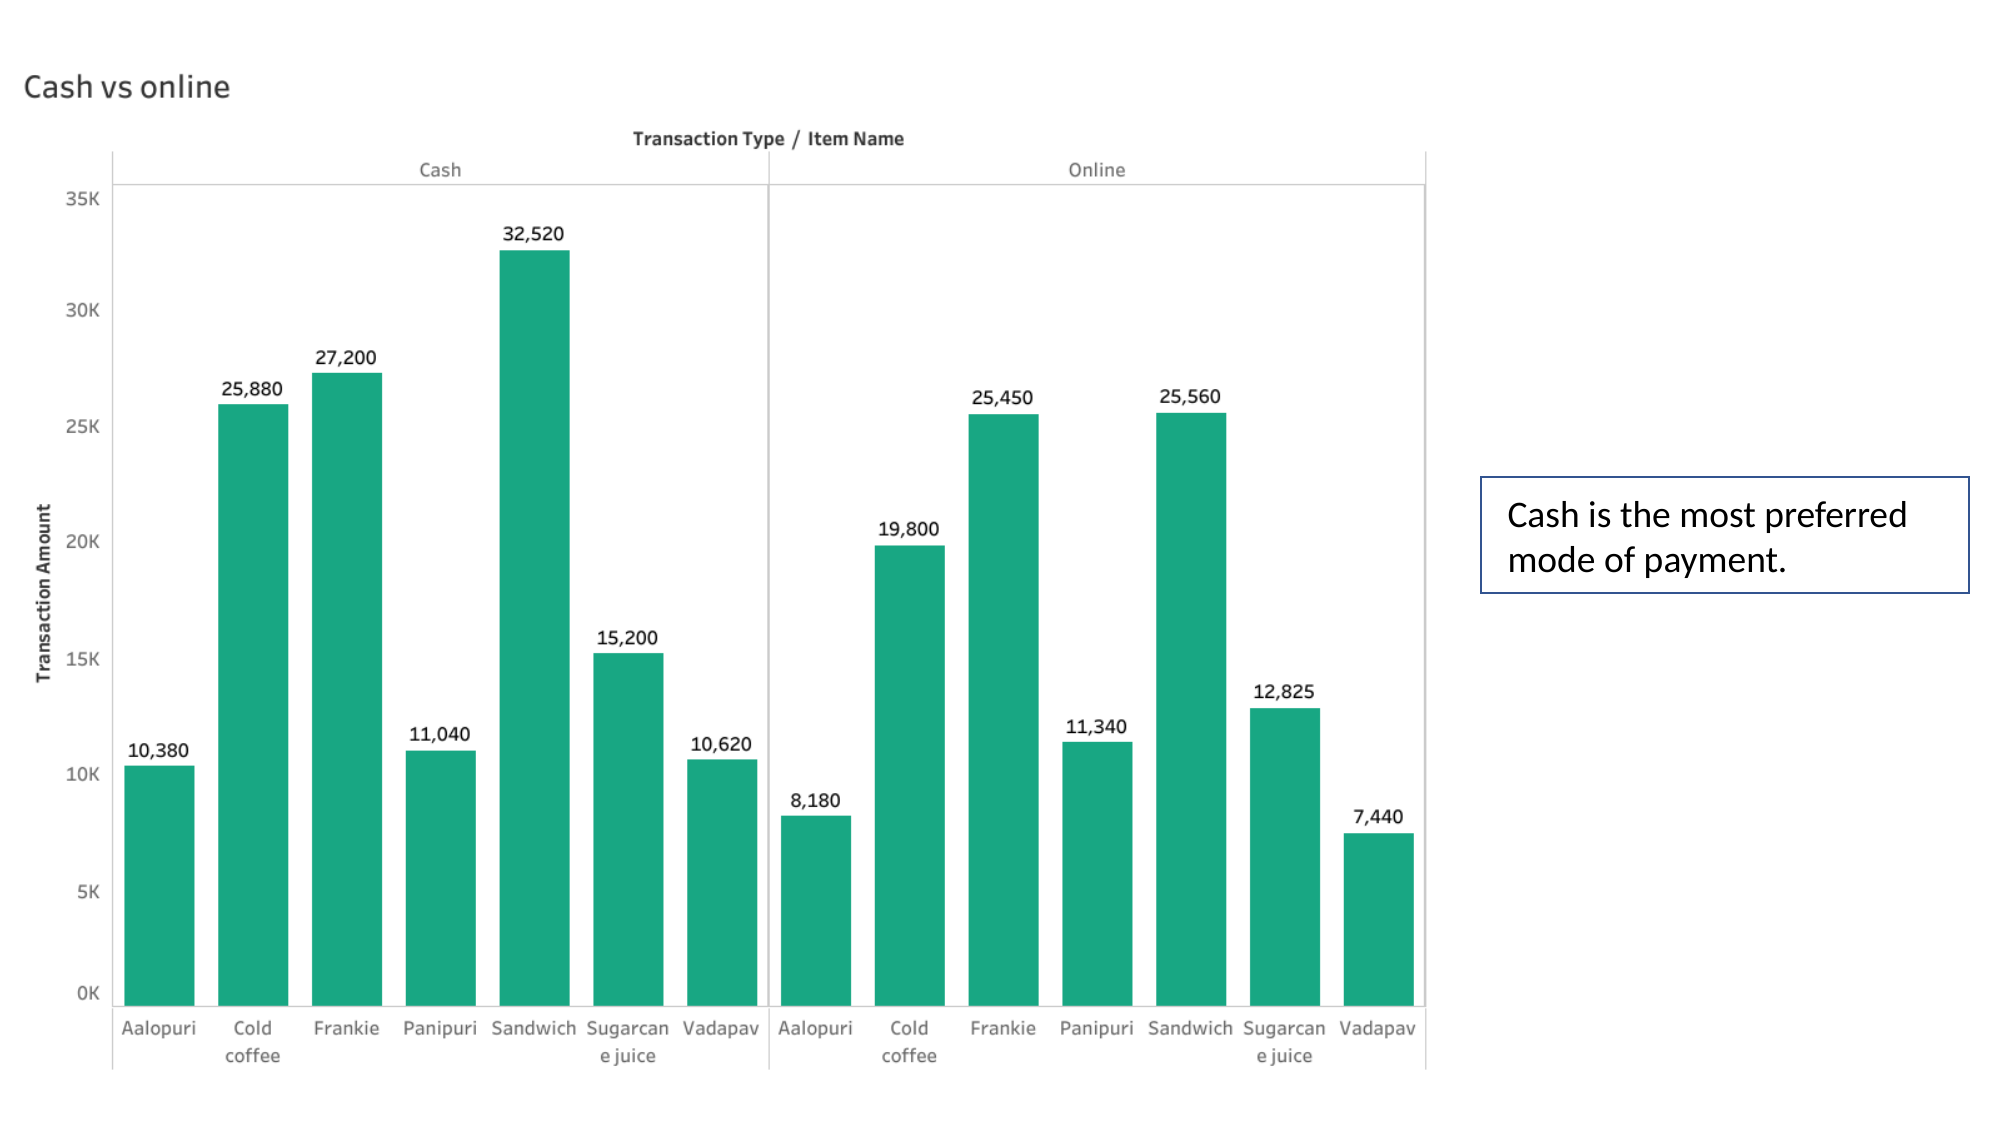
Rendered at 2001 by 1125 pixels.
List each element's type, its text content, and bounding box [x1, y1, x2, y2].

picture [17, 54, 1429, 1071]
text_box [1480, 476, 1970, 594]
text_box Cash is the most preferred mode of payment. [1492, 482, 1975, 588]
